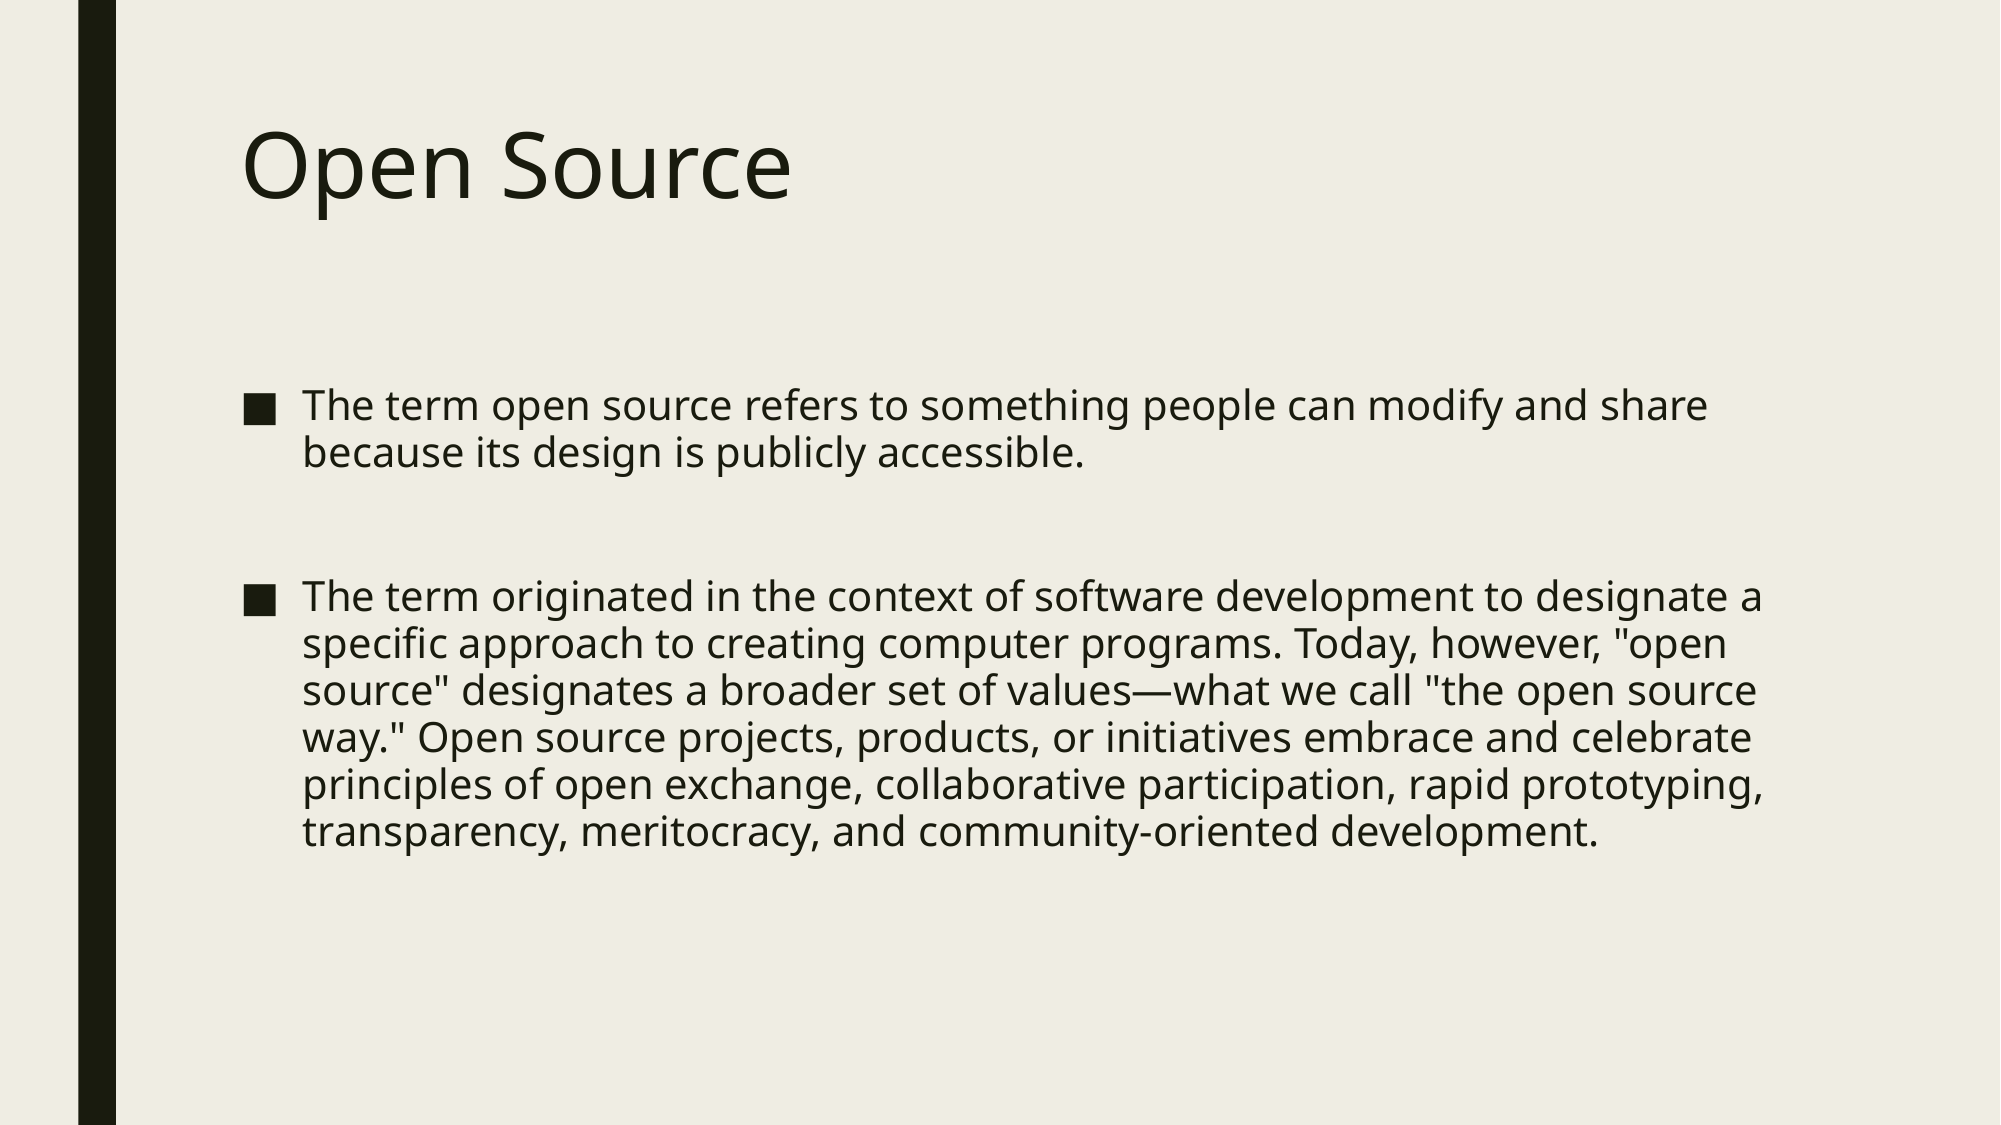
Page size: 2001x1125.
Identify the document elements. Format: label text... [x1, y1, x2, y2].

list The term open source refers to something people can modify and share because its design is publicly accessible. The term originated in the context of software development to designate a specific approach to creating computer programs. Today, however, "open source" designates a broader set of values—what we call "the open source way." Open source projects, products, or initiatives embrace and celebrate principles of open exchange, collaborative participation, rapid prototyping, transparency, meritocracy, and community-oriented development. [225, 375, 1800, 963]
title Open Source [225, 112, 1800, 357]
